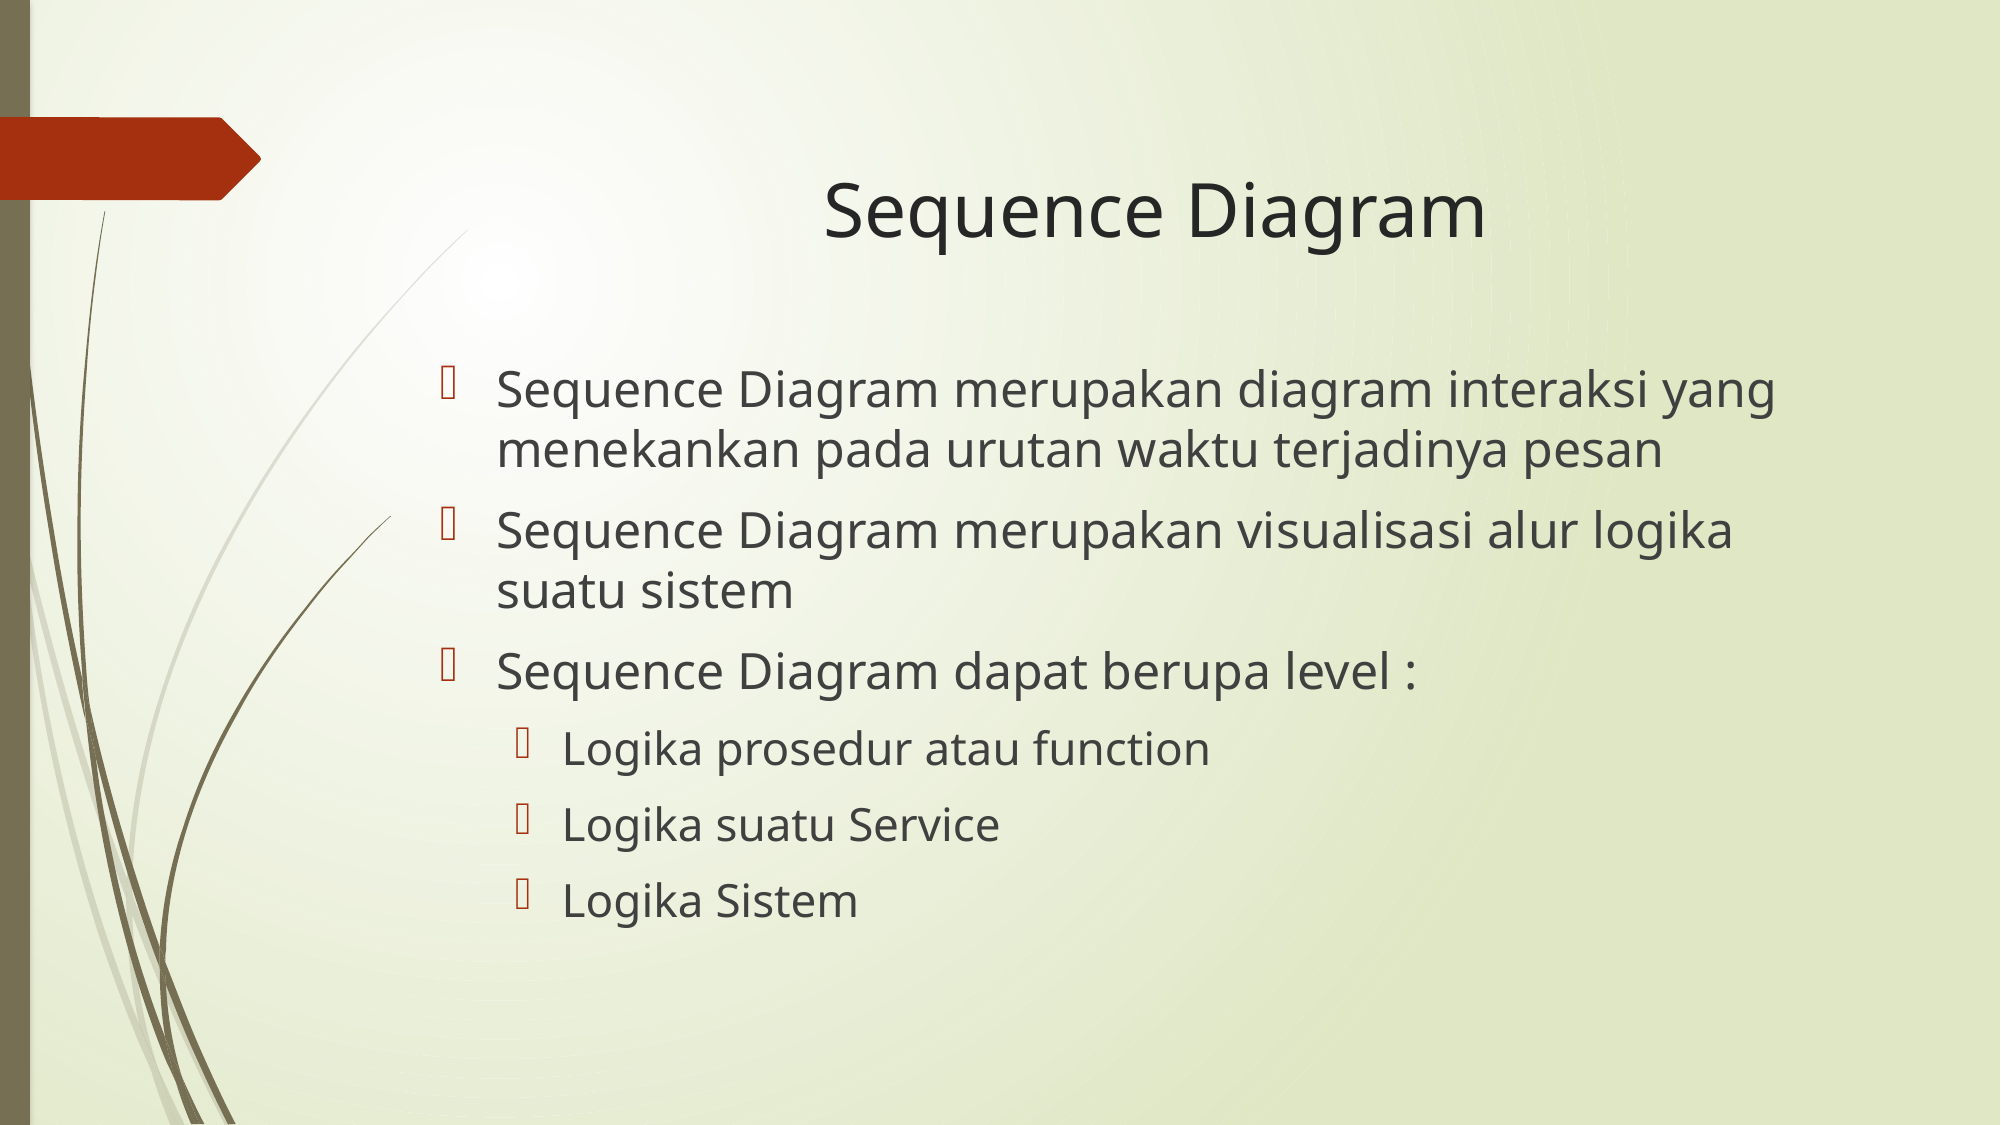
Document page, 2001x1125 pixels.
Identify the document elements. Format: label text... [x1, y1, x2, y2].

list Sequence Diagram merupakan diagram interaksi yang menekankan pada urutan waktu terjadinya pesan Sequence Diagram merupakan visualisasi alur logika suatu sistem Sequence Diagram dapat berupa level : Logika prosedur atau function Logika suatu Service Logika Sistem [424, 350, 1888, 970]
title Sequence Diagram [425, 102, 1888, 313]
